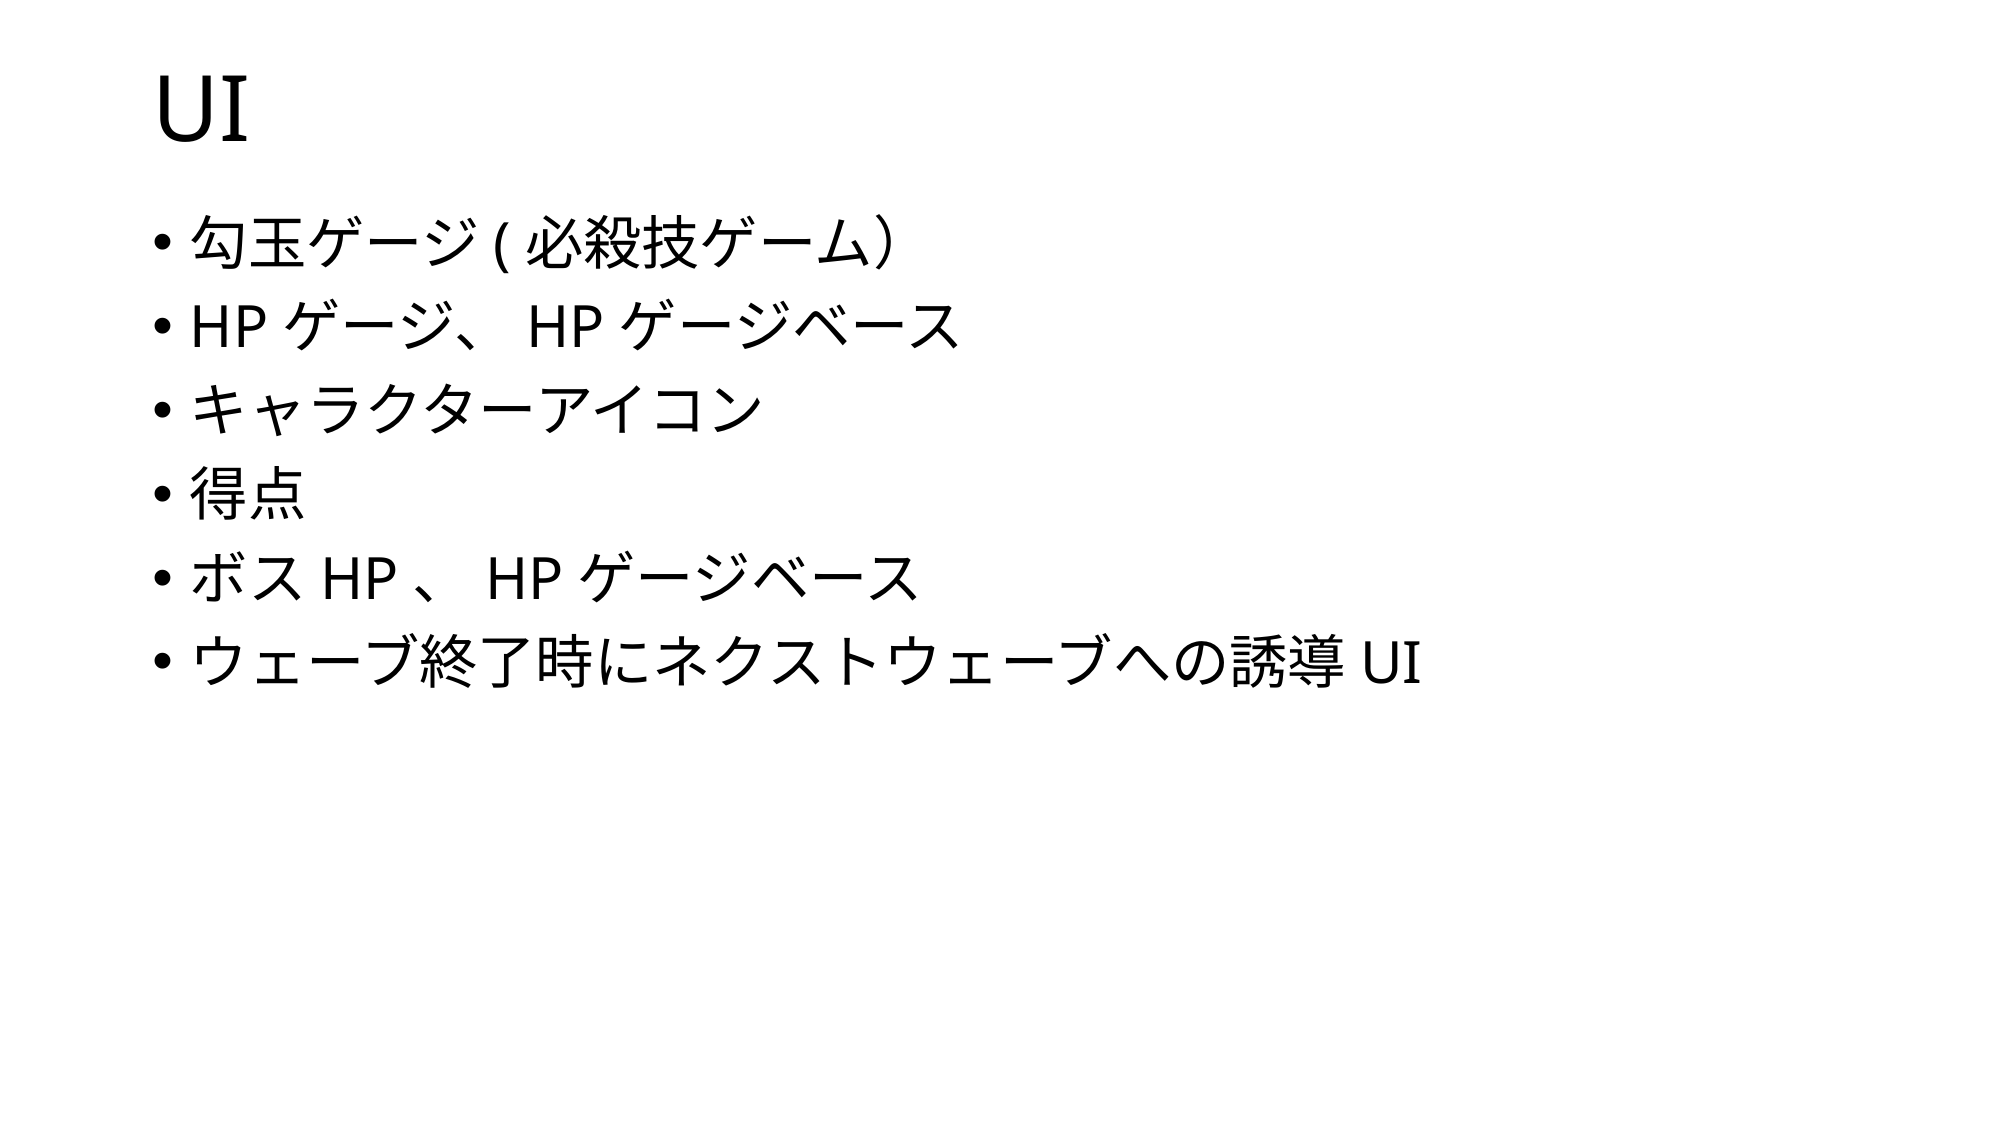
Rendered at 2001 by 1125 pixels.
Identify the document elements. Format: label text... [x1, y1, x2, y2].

title UI [137, 38, 635, 187]
list 勾玉ゲージ(必殺技ゲーム） HPゲージ、HPゲージベース キャラクターアイコン 得点 ボスHP、HPゲージベース ウェーブ終了時にネクストウェーブへの誘導UI [137, 206, 1863, 753]
